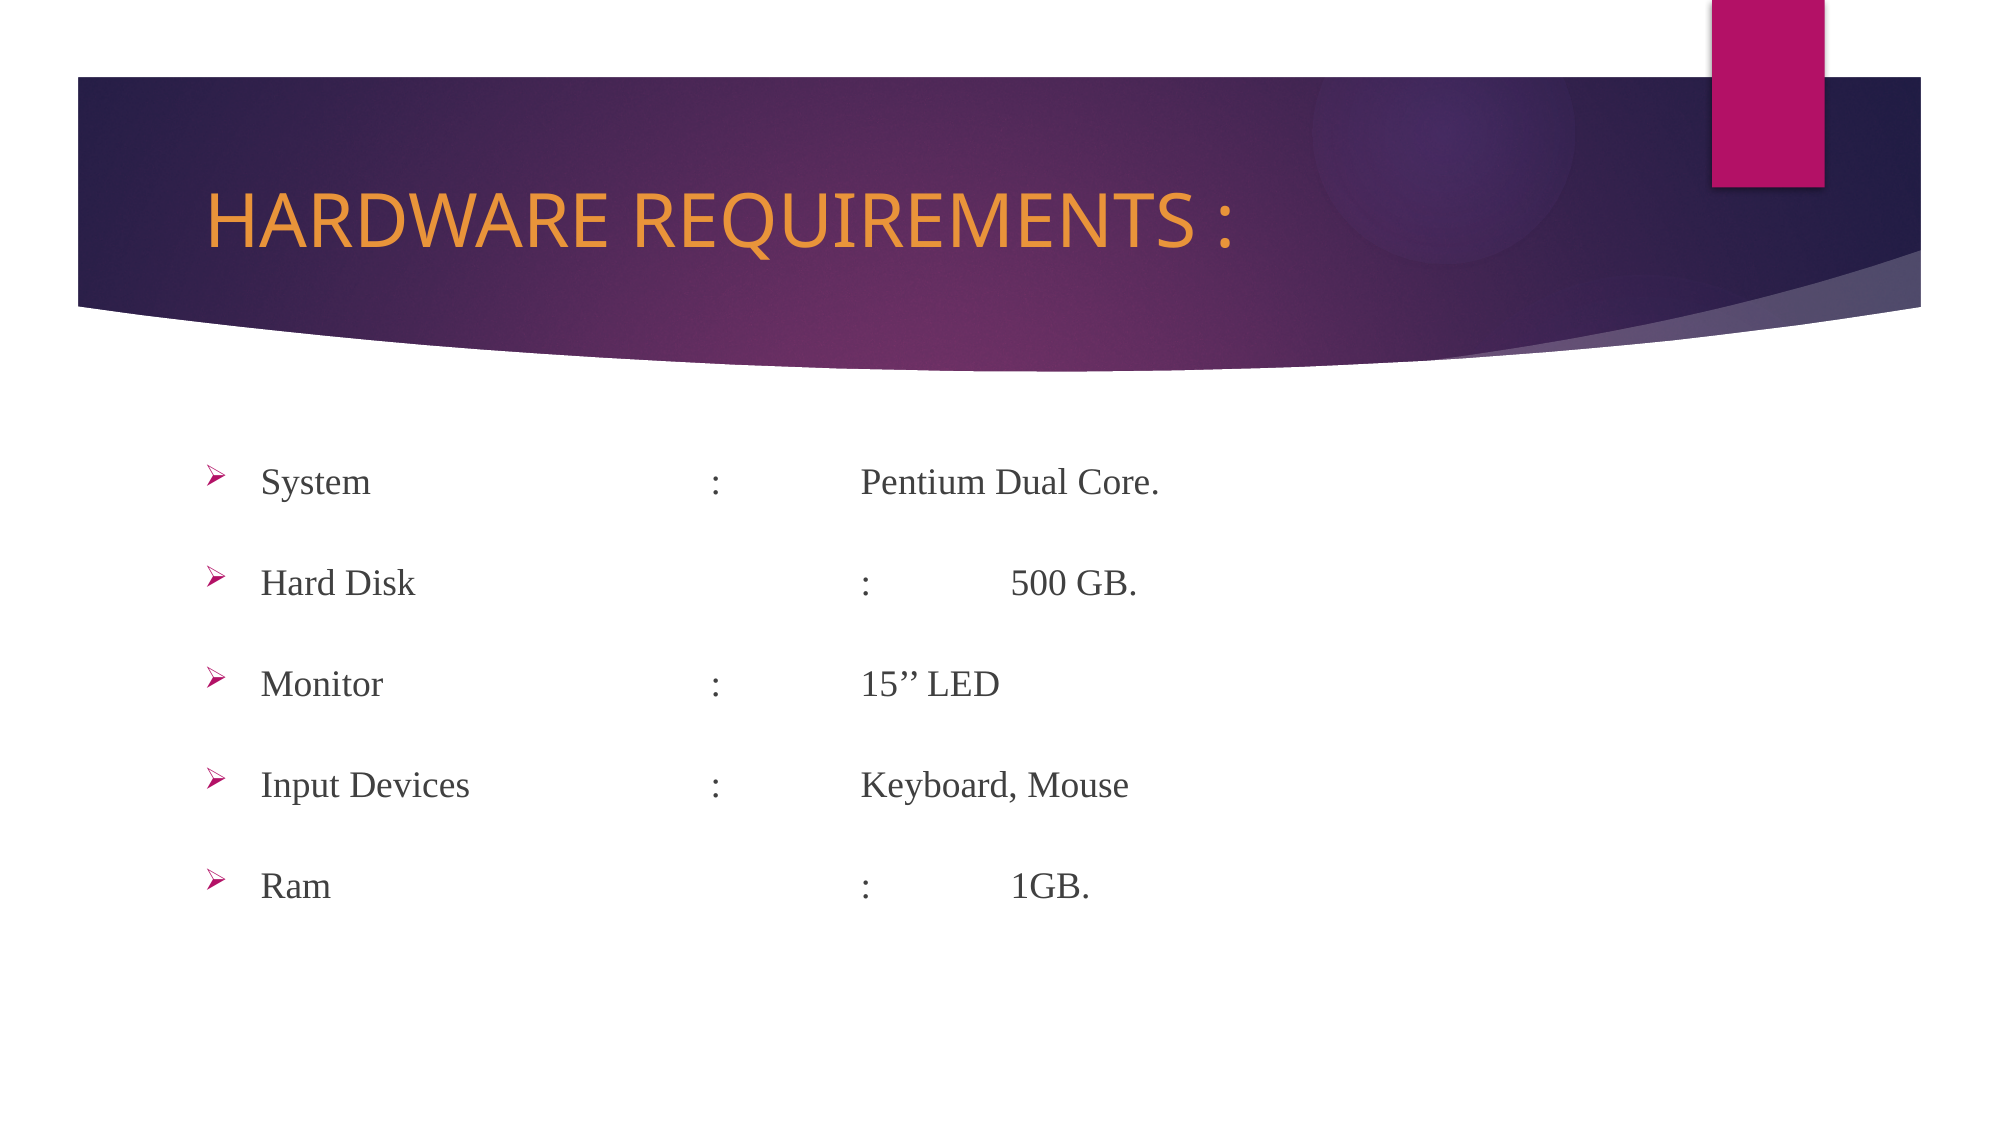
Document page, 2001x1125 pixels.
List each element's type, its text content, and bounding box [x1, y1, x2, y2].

list System : Pentium Dual Core. Hard Disk : 500 GB. Monitor : 15’’ LED Input Devices : Keyboard, Mouse Ram : 1GB. [189, 427, 1812, 988]
title HARDWARE REQUIREMENTS : [189, 159, 1627, 276]
